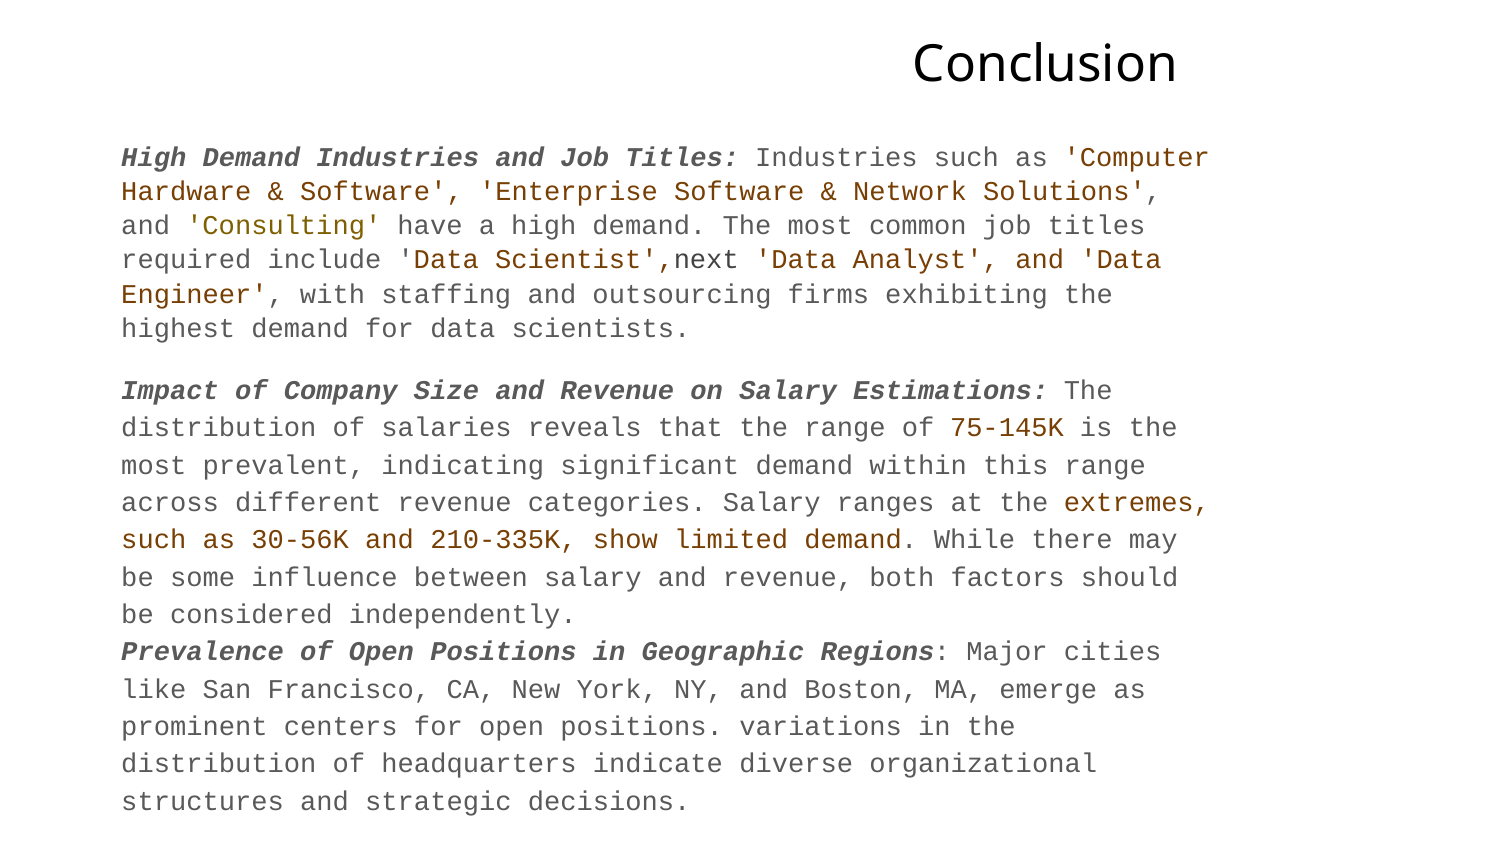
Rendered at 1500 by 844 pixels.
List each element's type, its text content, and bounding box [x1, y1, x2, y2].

title Conclusion [897, 15, 1500, 110]
text_box High Demand Industries and Job Titles: Industries such as 'Computer Hardware & Software', 'Enterprise Software & Network Solutions', and 'Consulting' have a high demand. The most common job titles required include 'Data Scientist',next 'Data Analyst', and 'Data Engineer', with staffing and outsourcing firms exhibiting the highest demand for data scientists. Impact of Company Size and Revenue on Salary Estimations: The distribution of salaries reveals that the range of 75-145K is the most prevalent, indicating significant demand within this range across different revenue categories. Salary ranges at the extremes, such as 30-56K and 210-335K, show limited demand. While there may be some influence between salary and revenue, both factors should be considered independently. Prevalence of Open Positions in Geographic Regions: Major cities like San Francisco, CA, New York, NY, and Boston, MA, emerge as prominent centers for open positions. variations in the distribution of headquarters indicate diverse organizational structures and strategic decisions. [106, 123, 1236, 844]
